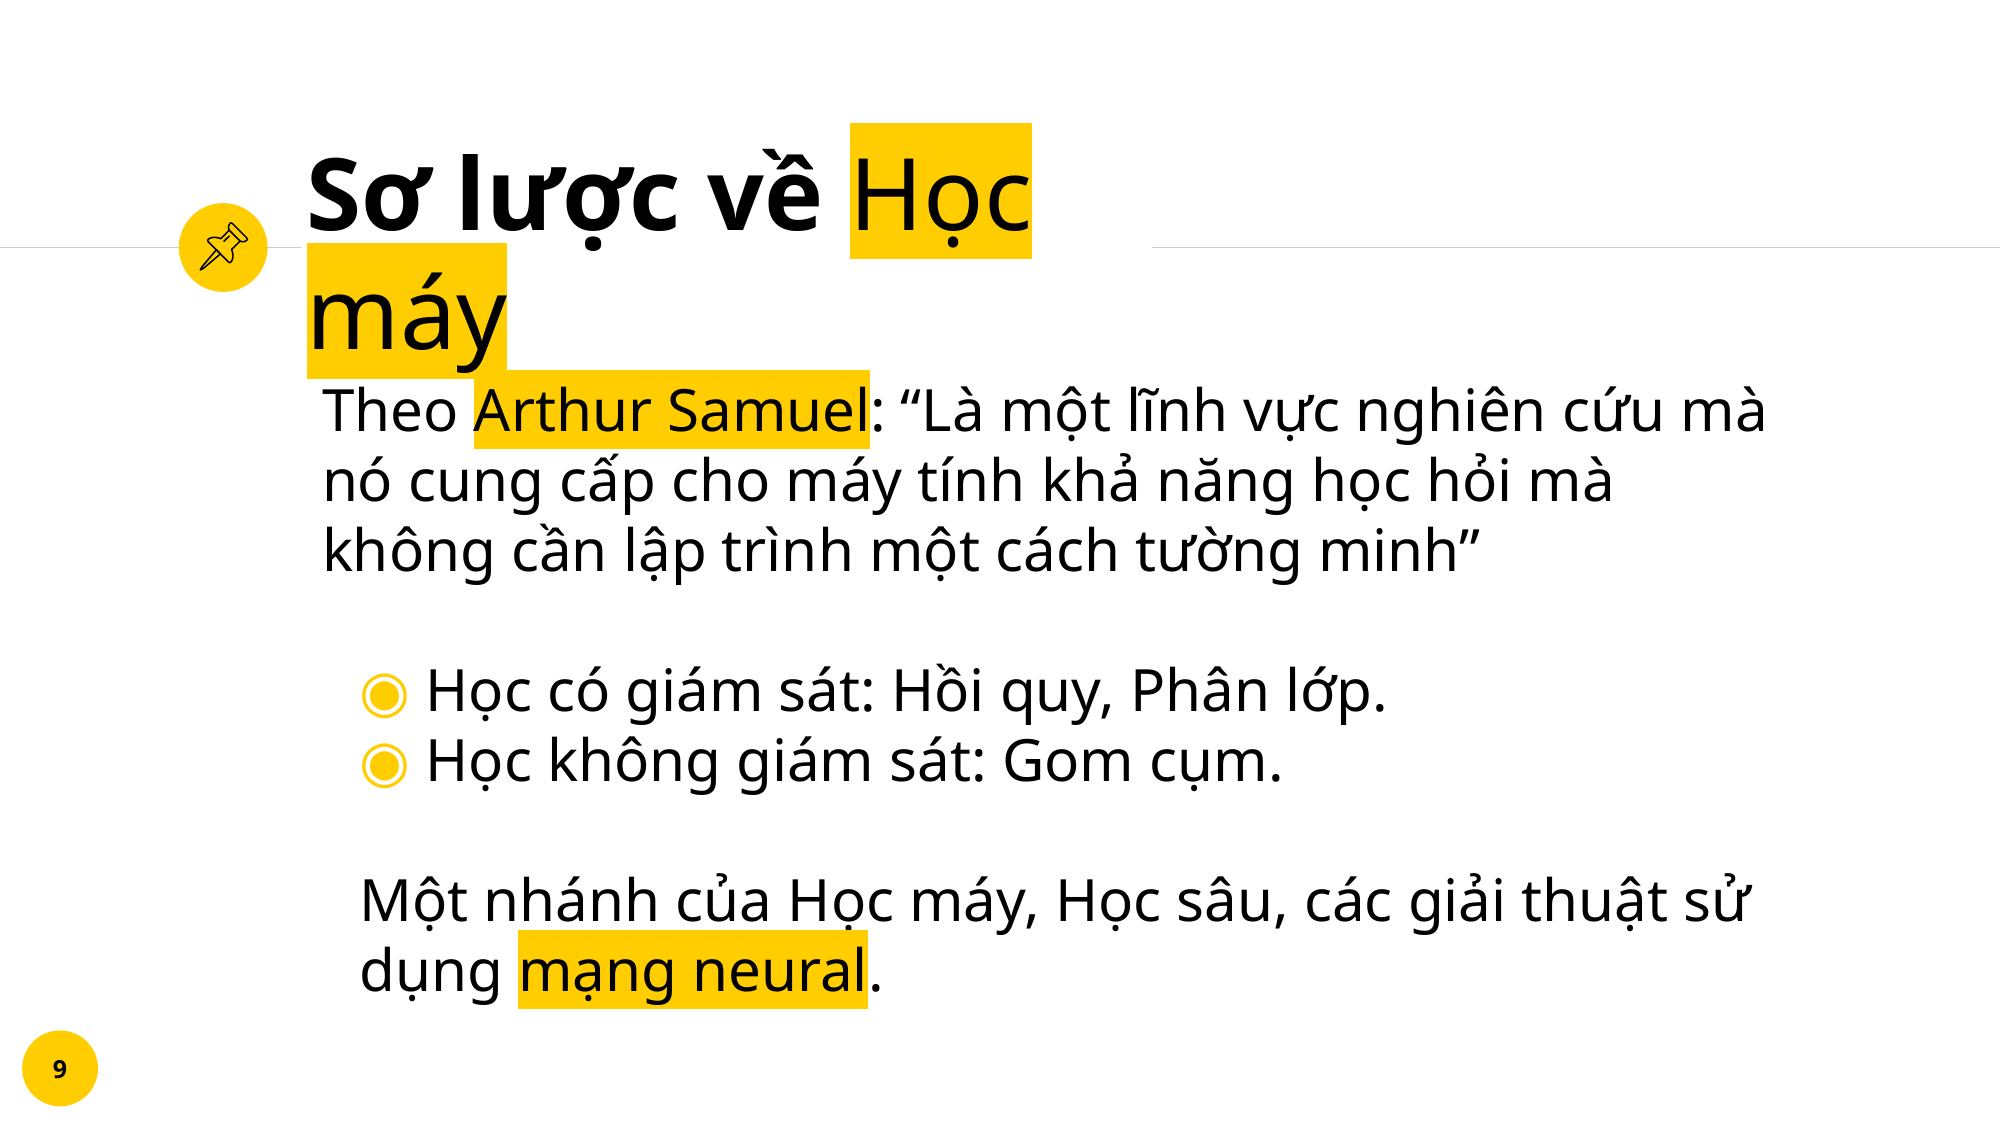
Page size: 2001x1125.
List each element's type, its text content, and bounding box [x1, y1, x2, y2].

text_box 9 [22, 1030, 99, 1107]
title Sơ lược về Học máy [286, 202, 1253, 298]
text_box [200, 222, 248, 271]
list Theo Arthur Samuel: “Là một lĩnh vực nghiên cứu mà nó cung cấp cho máy tính khả năng học hỏi mà không cần lập trình một cách tường minh” Học có giám sát: Hồi quy, Phân lớp. Học không giám sát: Gom cụm. Một nhánh của Học máy, Học sâu, các giải thuật sử dụng mạng neural. [302, 353, 1792, 1035]
